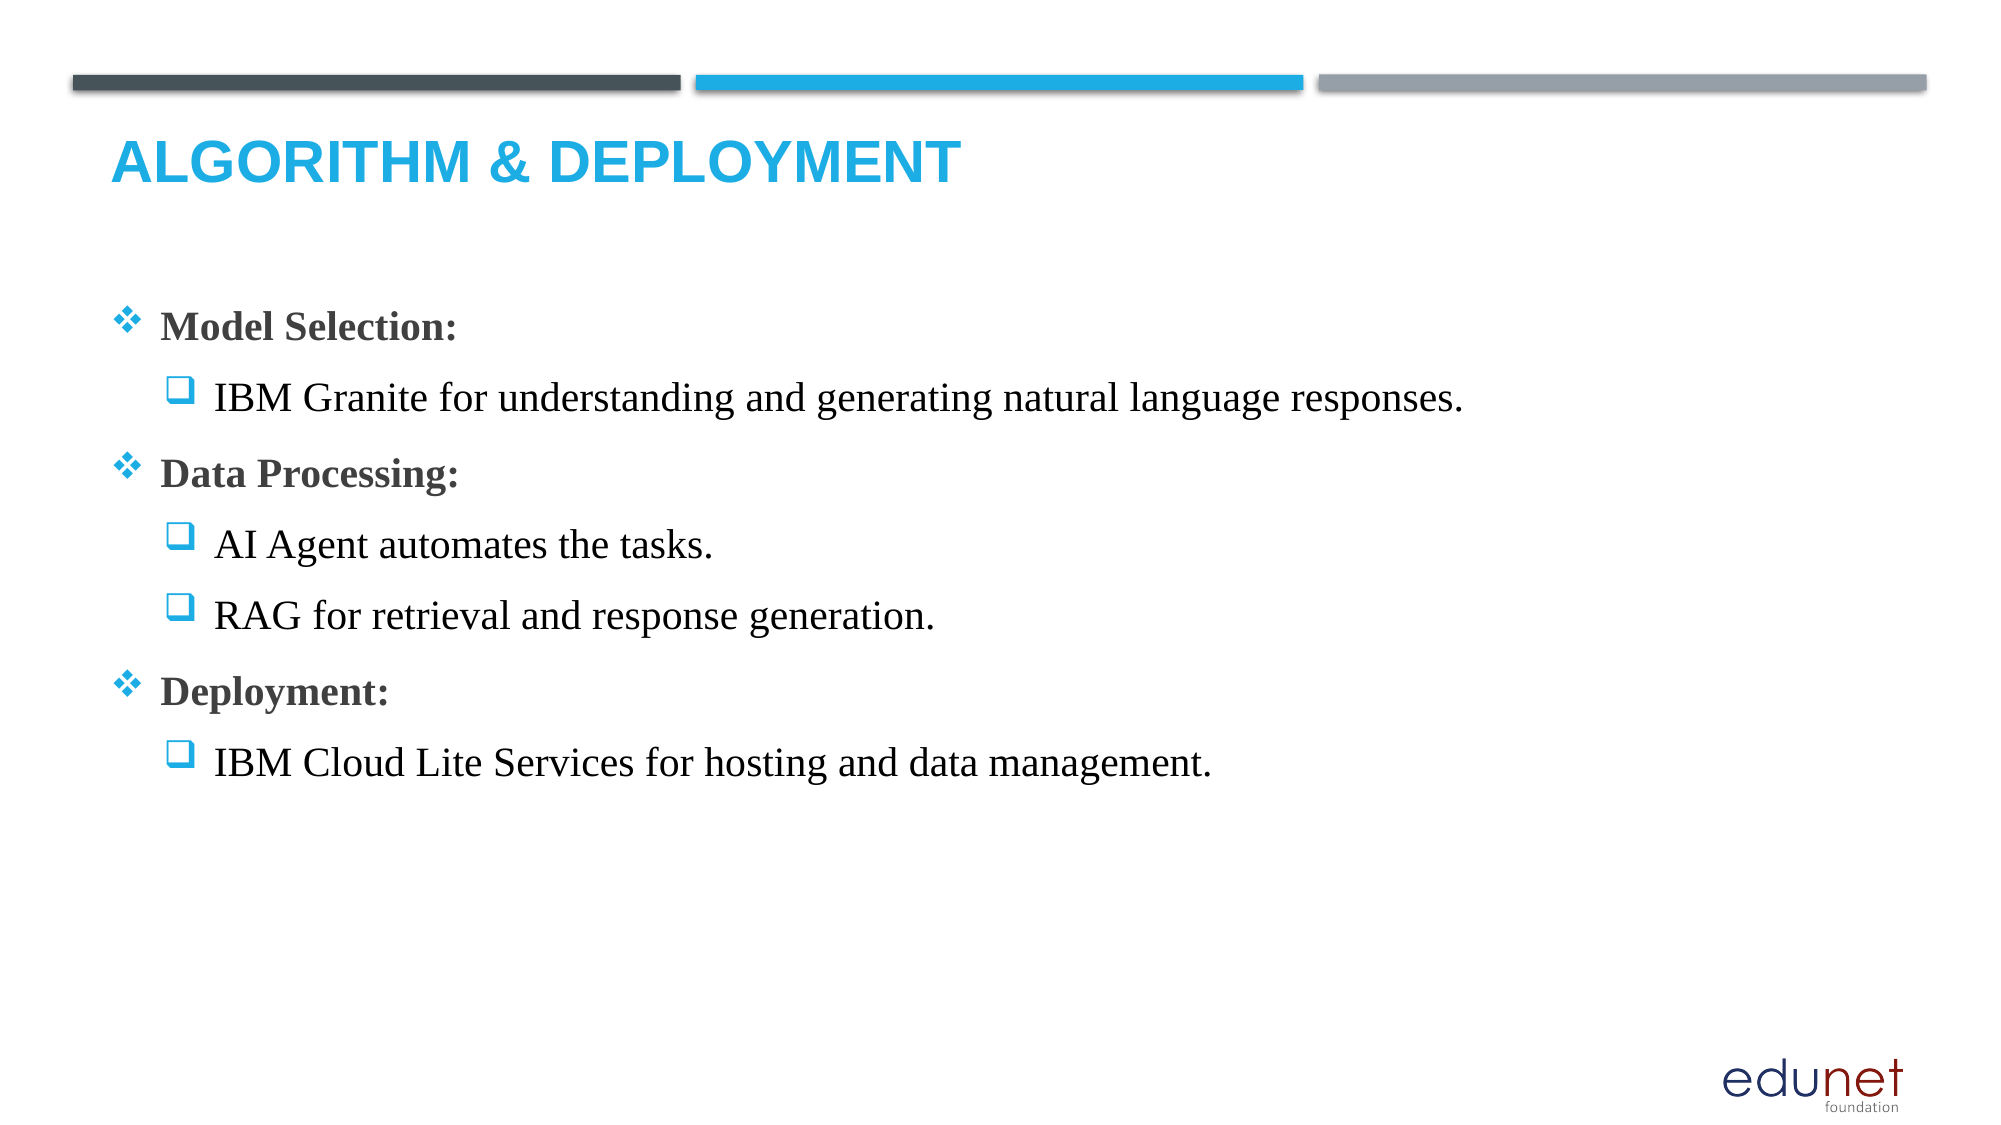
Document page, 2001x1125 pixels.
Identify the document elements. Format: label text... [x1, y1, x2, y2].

picture [1719, 1056, 1905, 1116]
list Model Selection: IBM Granite for understanding and generating natural language responses. Data Processing: AI Agent automates the tasks. RAG for retrieval and response generation. Deployment: IBM Cloud Lite Services for hosting and data management. [95, 213, 1905, 866]
title Algorithm & Deployment [95, 115, 1905, 203]
